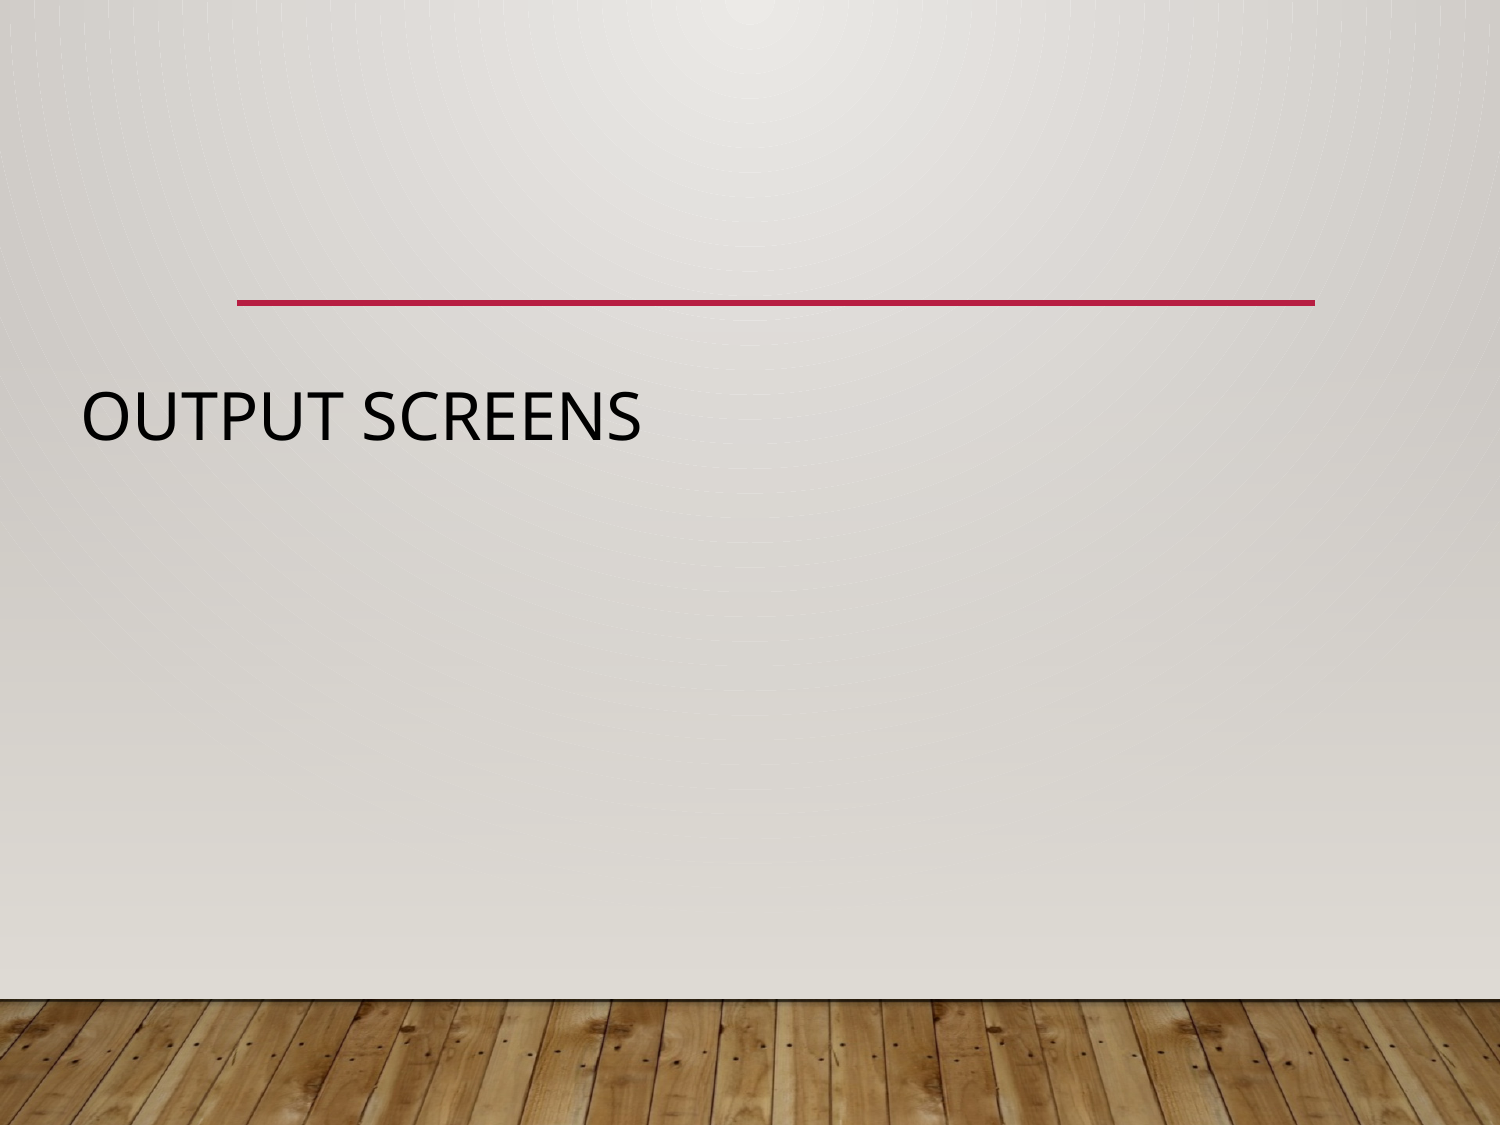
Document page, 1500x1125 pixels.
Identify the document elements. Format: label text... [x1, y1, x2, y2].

picture [0, 999, 1500, 1125]
title Output screens [65, 375, 1416, 563]
